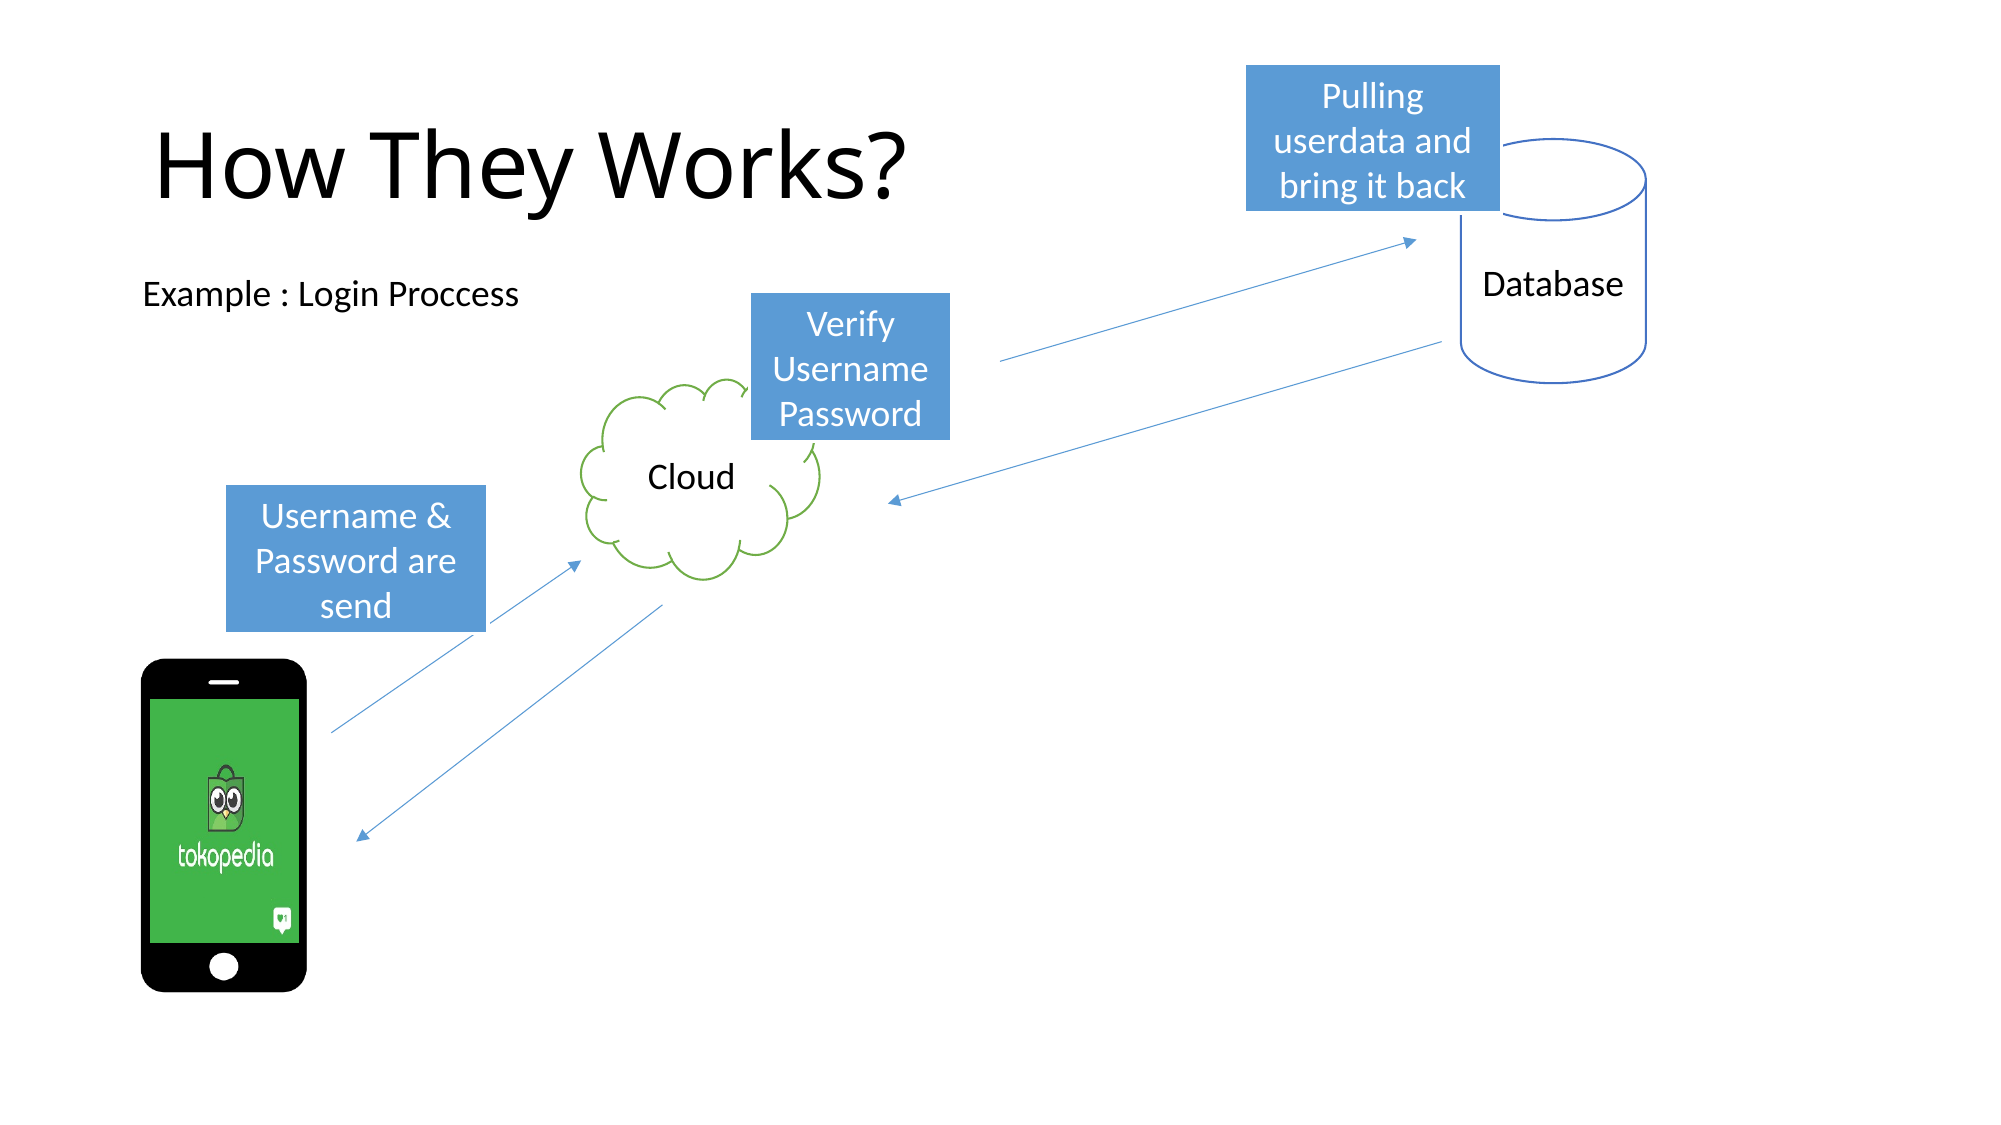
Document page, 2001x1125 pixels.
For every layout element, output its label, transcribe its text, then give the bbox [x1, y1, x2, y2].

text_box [356, 604, 663, 842]
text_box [887, 341, 1442, 504]
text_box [331, 560, 582, 733]
text_box Username & Password are send [223, 482, 490, 635]
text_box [125, 641, 321, 1004]
text_box Cloud [579, 378, 821, 581]
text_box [999, 239, 1417, 341]
text_box Verify Username Password [748, 290, 954, 443]
text_box Database [1459, 137, 1647, 385]
title How They Works? [137, 59, 1863, 278]
text_box Pulling userdata and bring it back [1243, 62, 1503, 215]
text_box Example : Login Proccess [127, 260, 536, 322]
